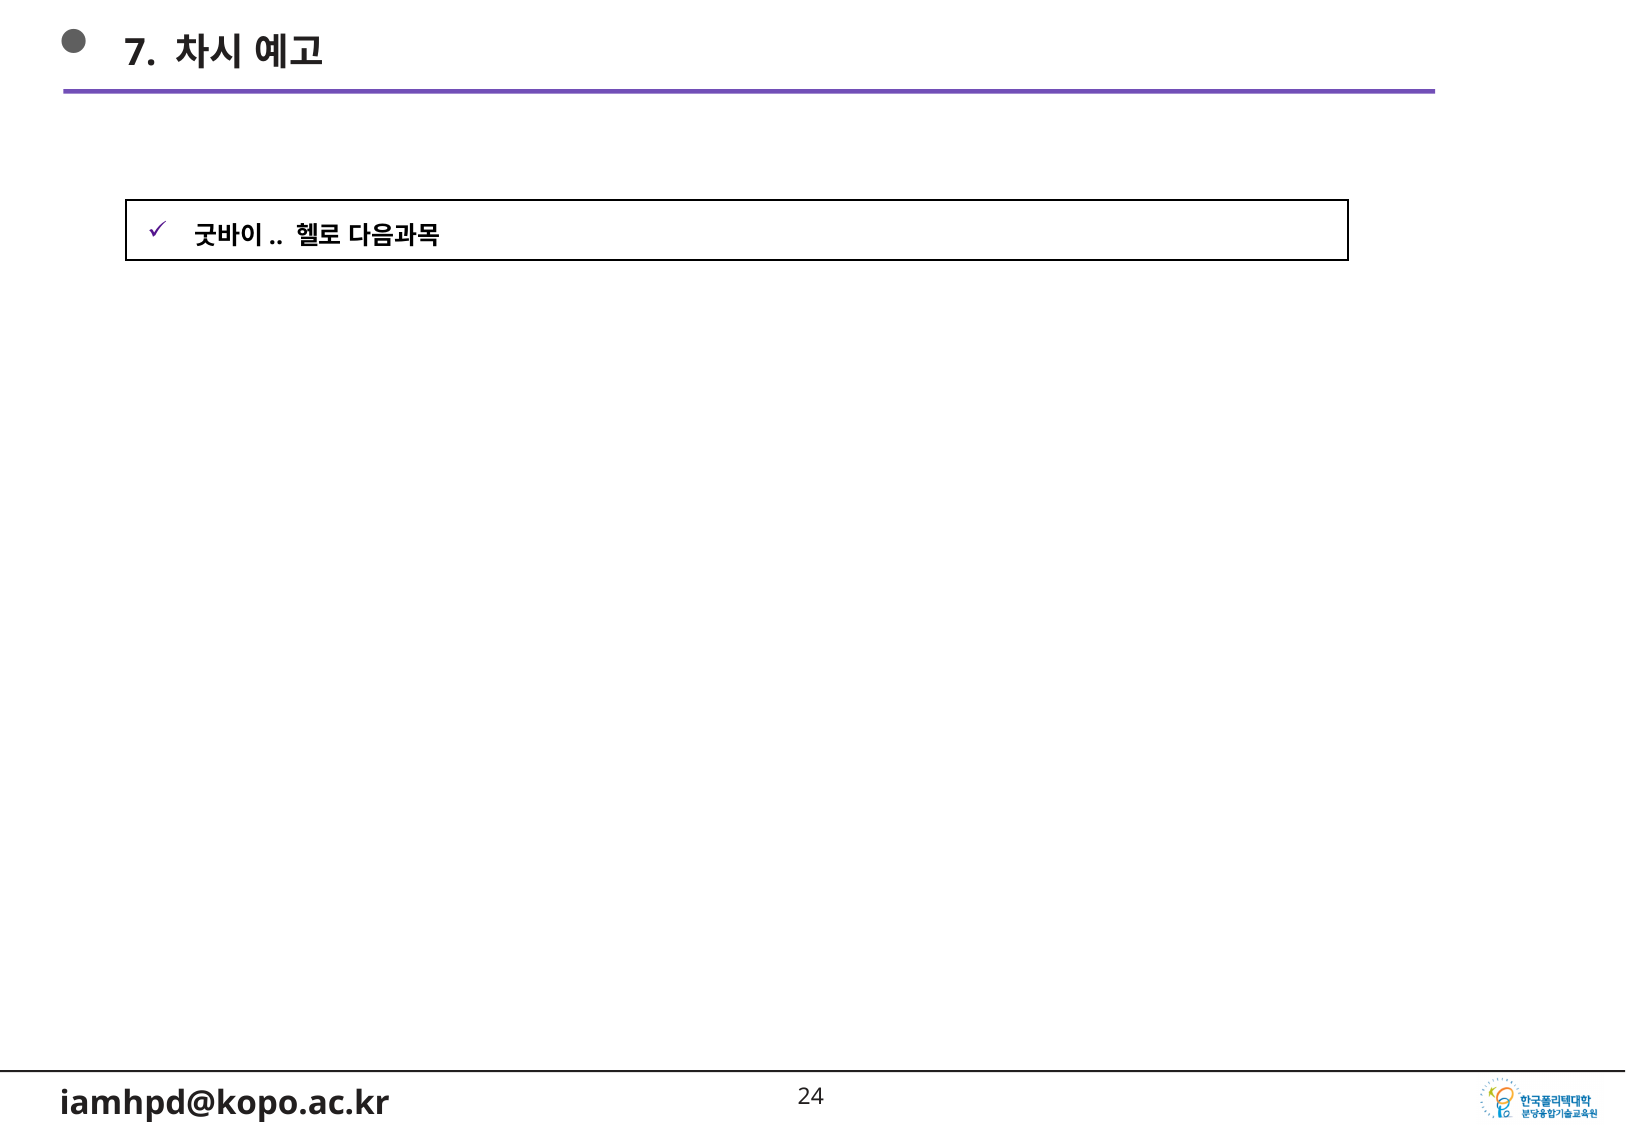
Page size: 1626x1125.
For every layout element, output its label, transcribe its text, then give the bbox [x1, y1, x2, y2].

text_box [44, 0, 1604, 114]
text_box 7. 차시 예고 [109, 20, 943, 93]
text_box 굿바이.. 헬로 다음과목 [126, 199, 1349, 260]
picture [1476, 1073, 1604, 1125]
text_box 23 [765, 1072, 857, 1123]
